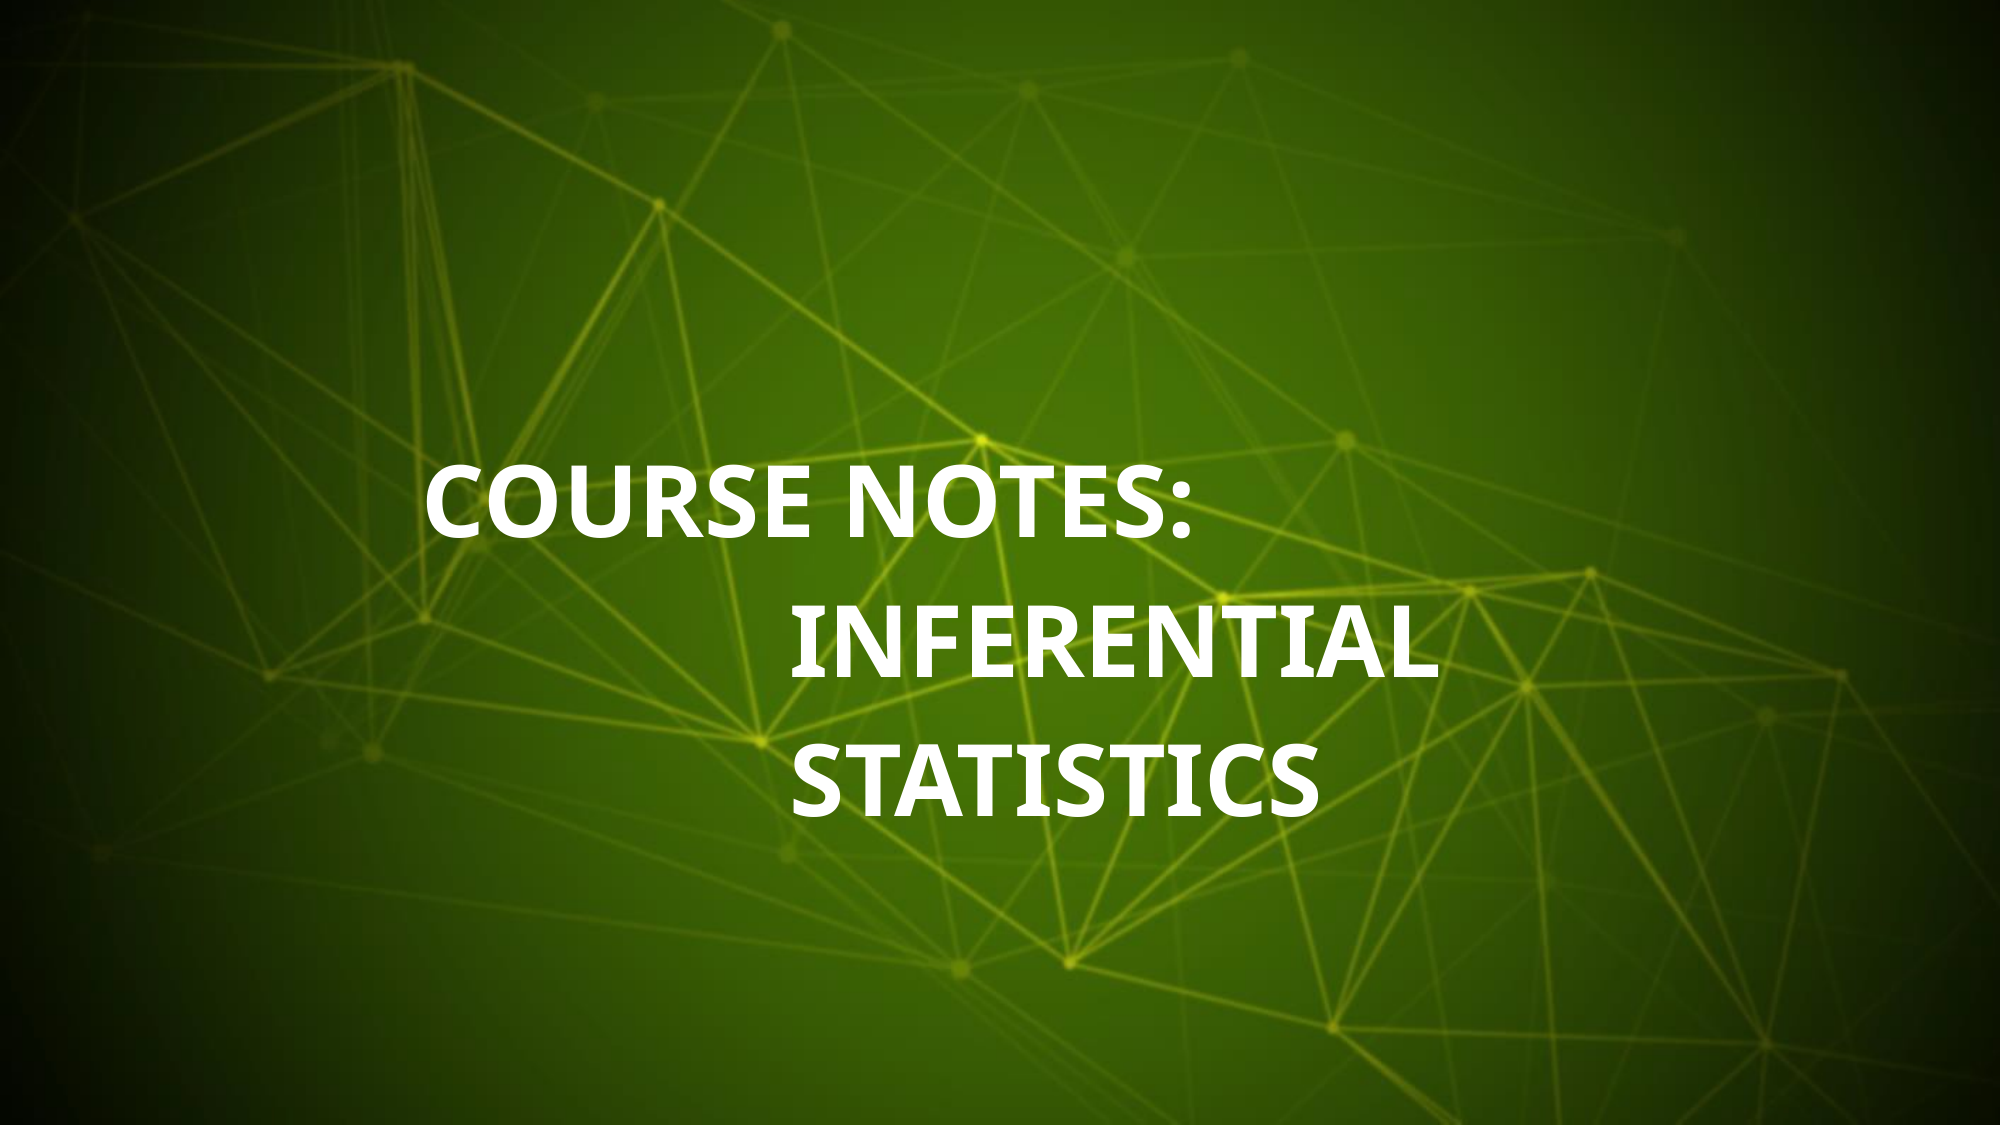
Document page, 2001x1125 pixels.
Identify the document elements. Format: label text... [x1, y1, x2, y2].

picture [0, 0, 2000, 1125]
title Course notes: inferential statistics [419, 411, 1581, 837]
